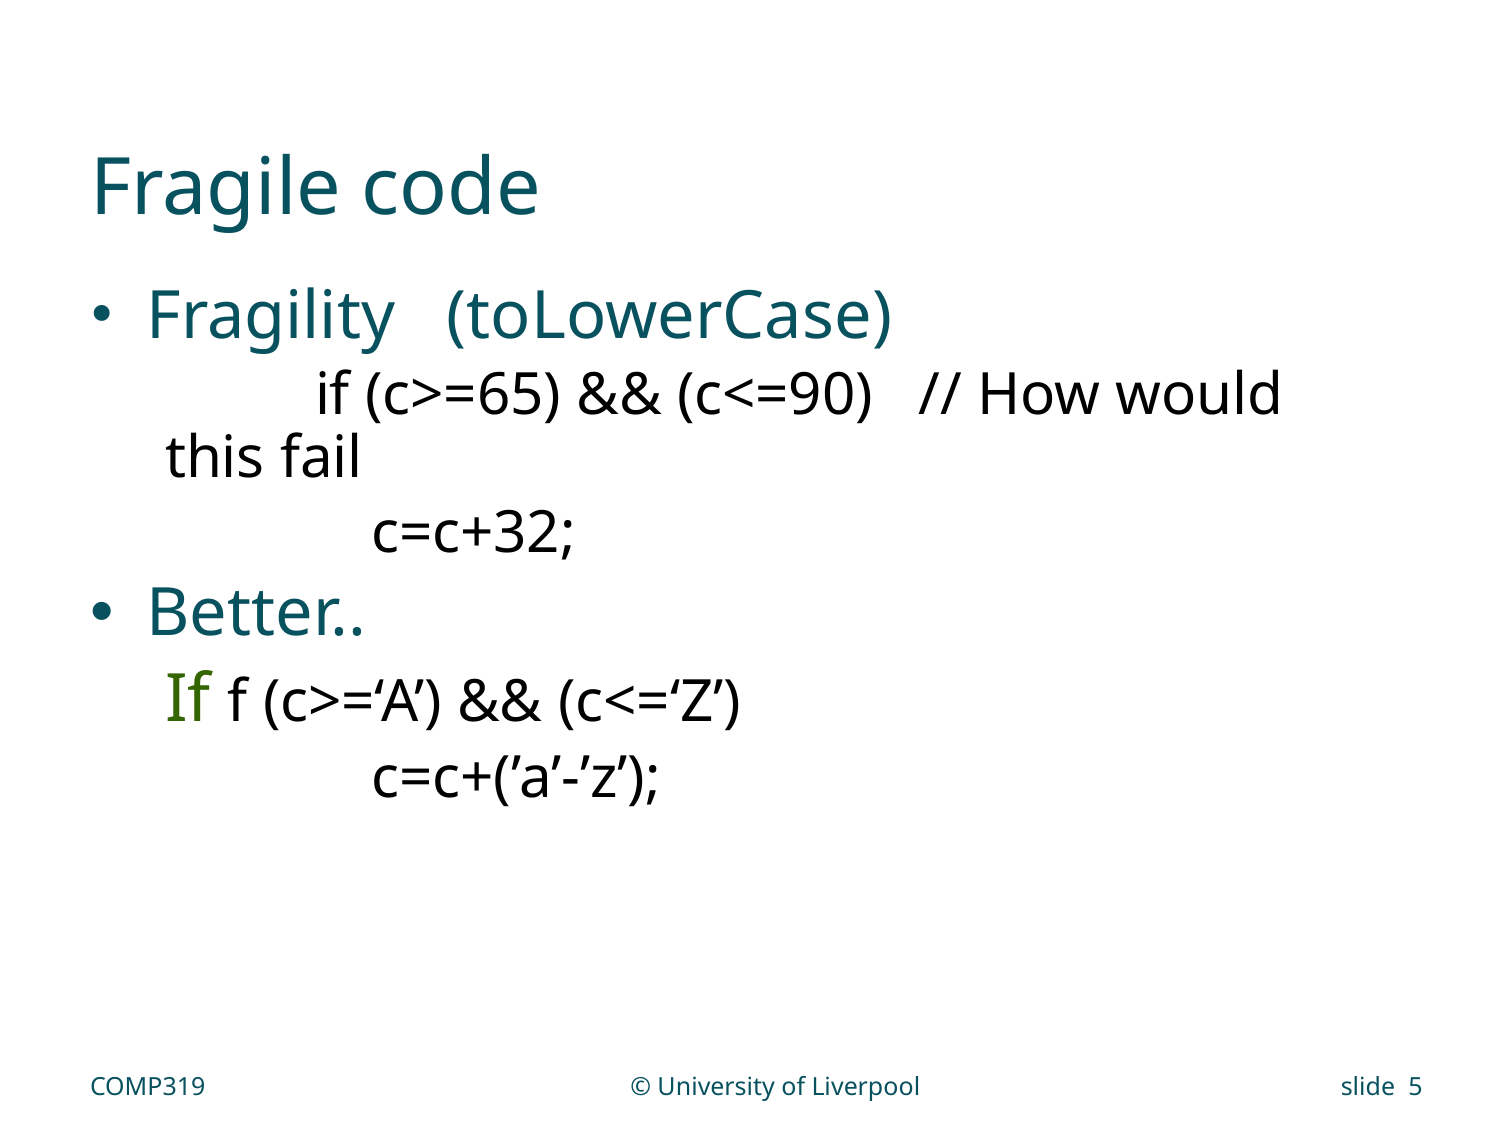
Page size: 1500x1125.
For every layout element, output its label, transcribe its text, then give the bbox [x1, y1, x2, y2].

footer COMP319 [74, 1062, 575, 1125]
slide_number slide 5 [1212, 1062, 1438, 1113]
title Fragile code [75, 128, 1425, 237]
slide_number © University of Liverpool [600, 1062, 951, 1125]
list Fragility (toLowerCase) if (c>=65) && (c<=90) // How would this fail c=c+32; Better.. If f (c>=‘A’) && (c<=‘Z’) c=c+(’a’-’z’); [75, 273, 1363, 1024]
